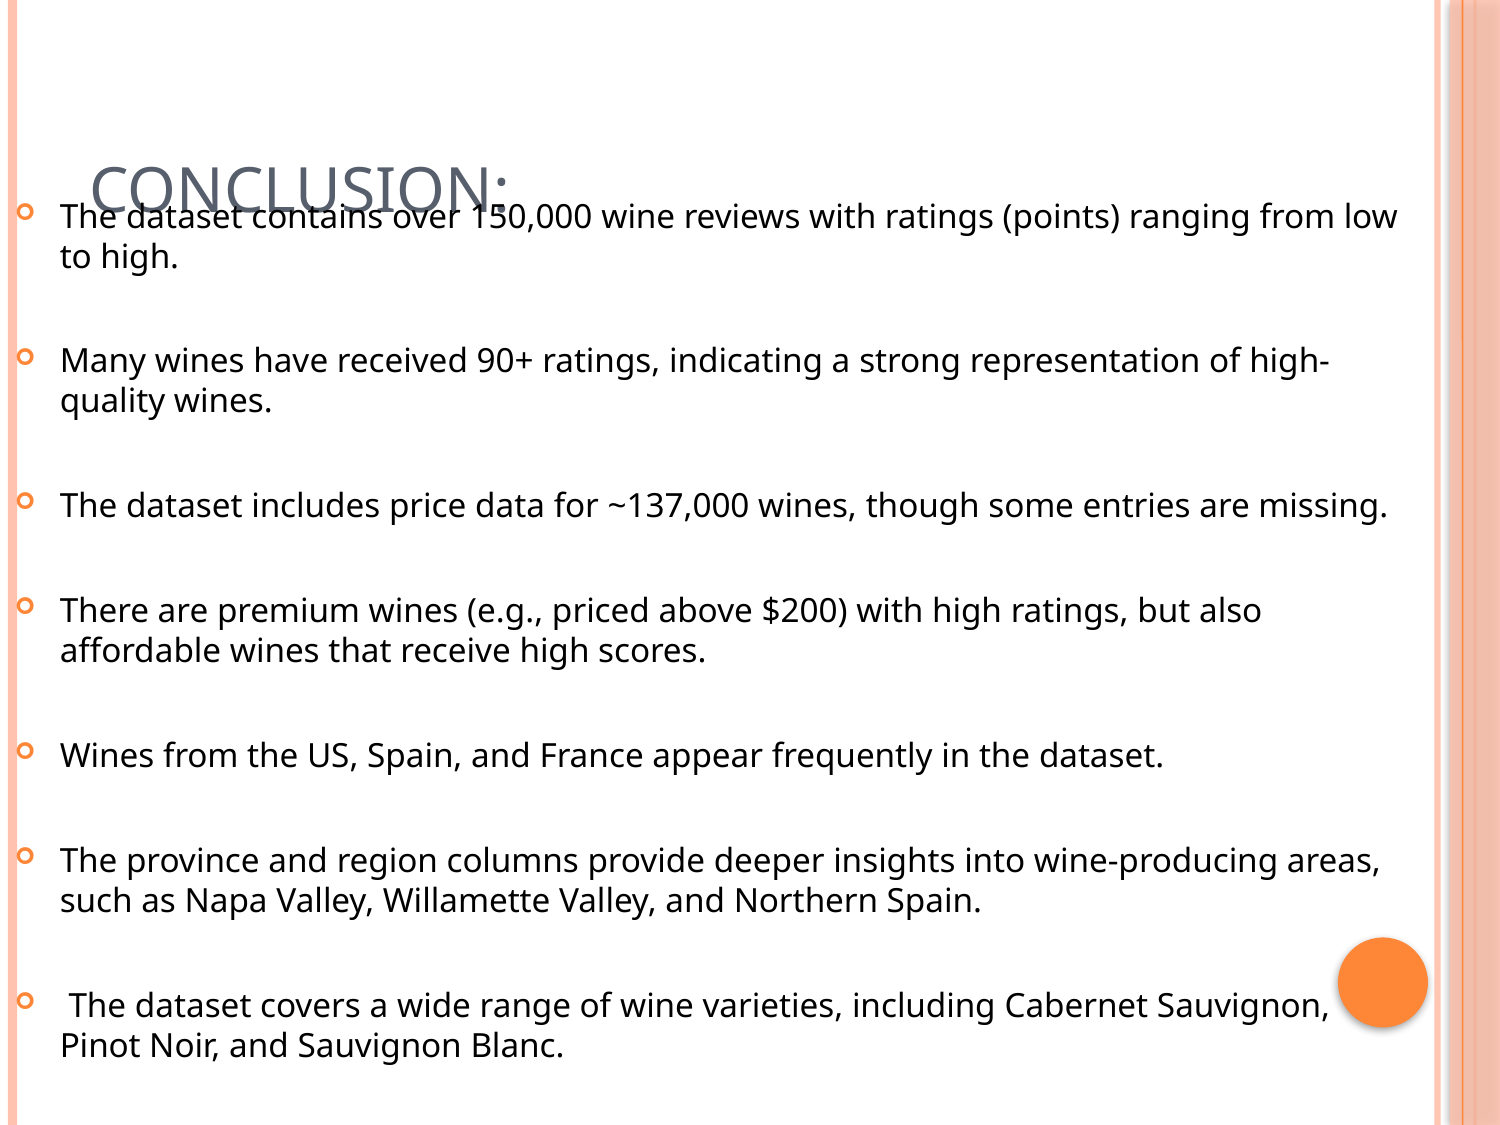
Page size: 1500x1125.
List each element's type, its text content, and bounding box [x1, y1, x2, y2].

list The dataset contains over 150,000 wine reviews with ratings (points) ranging from low to high. Many wines have received 90+ ratings, indicating a strong representation of high-quality wines. The dataset includes price data for ~137,000 wines, though some entries are missing. There are premium wines (e.g., priced above $200) with high ratings, but also affordable wines that receive high scores. Wines from the US, Spain, and France appear frequently in the dataset. The province and region columns provide deeper insights into wine-producing areas, such as Napa Valley, Willamette Valley, and Northern Spain. The dataset covers a wide range of wine varieties, including Cabernet Sauvignon, Pinot Noir, and Sauvignon Blanc. Some wines have a designation (specific vineyard or brand name), but this field has missing values for many entries. Each review includes the winery name, allowing analysis of the top producers of high-rated wines. [0, 187, 1425, 1125]
title CONCLUSION: [75, 45, 1300, 187]
